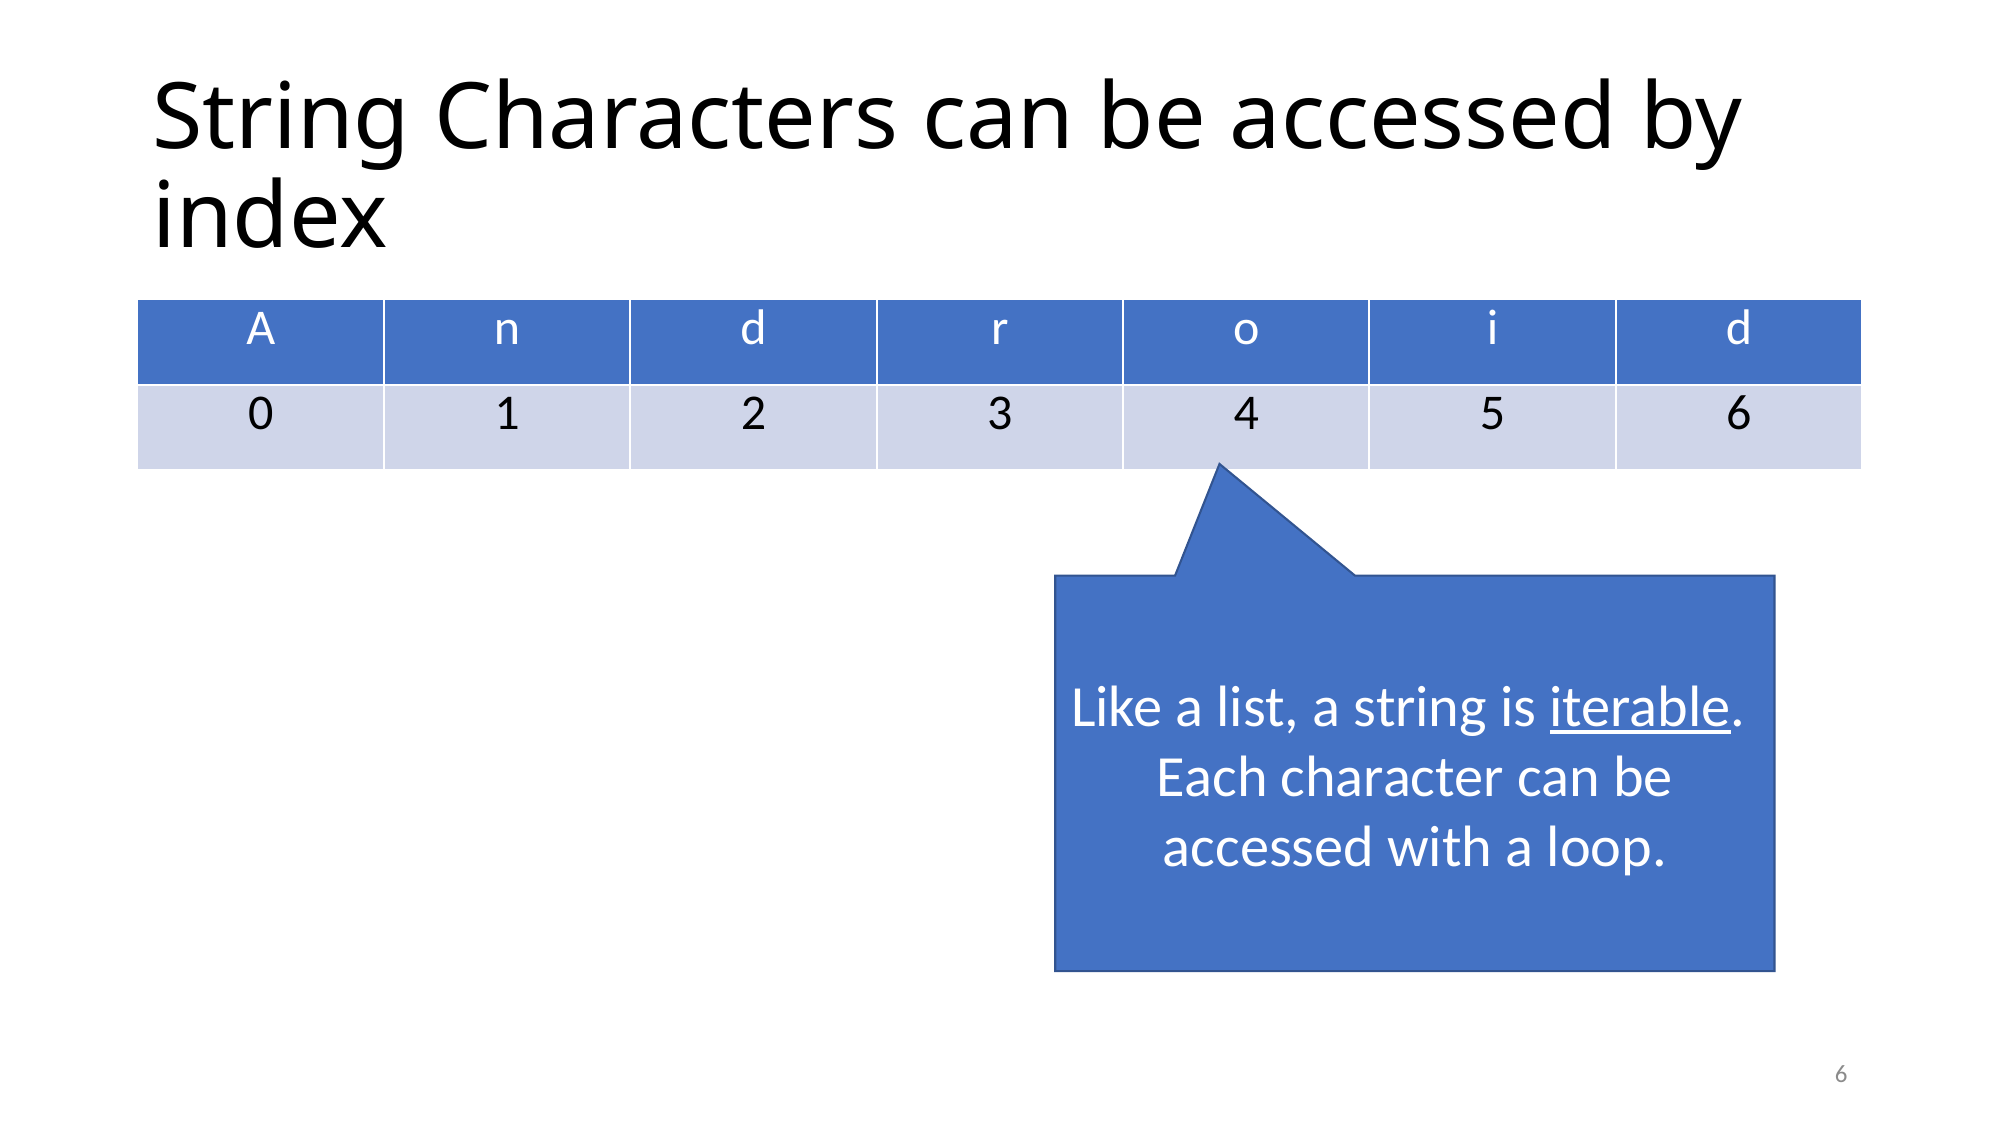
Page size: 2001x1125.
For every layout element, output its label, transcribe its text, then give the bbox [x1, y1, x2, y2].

table_header n [385, 300, 629, 384]
table_header r [878, 300, 1122, 384]
table_header d [1617, 300, 1861, 384]
text_box Like a list, a string is iterable. Each character can be accessed with a loop. [1054, 462, 1776, 973]
table_cell 3 [878, 386, 1122, 469]
title String Characters can be accessed by index [137, 59, 1863, 278]
table_header A [138, 300, 383, 384]
slide_number 6 [1412, 1042, 1863, 1103]
table_cell 0 [138, 386, 383, 469]
table_cell 5 [1370, 386, 1615, 469]
table_cell 6 [1617, 386, 1861, 469]
table_header d [631, 300, 876, 384]
table_cell 2 [631, 386, 876, 469]
table_cell 1 [385, 386, 629, 469]
table_header o [1124, 300, 1368, 384]
table_header i [1370, 300, 1615, 384]
table_cell 4 [1124, 386, 1368, 469]
